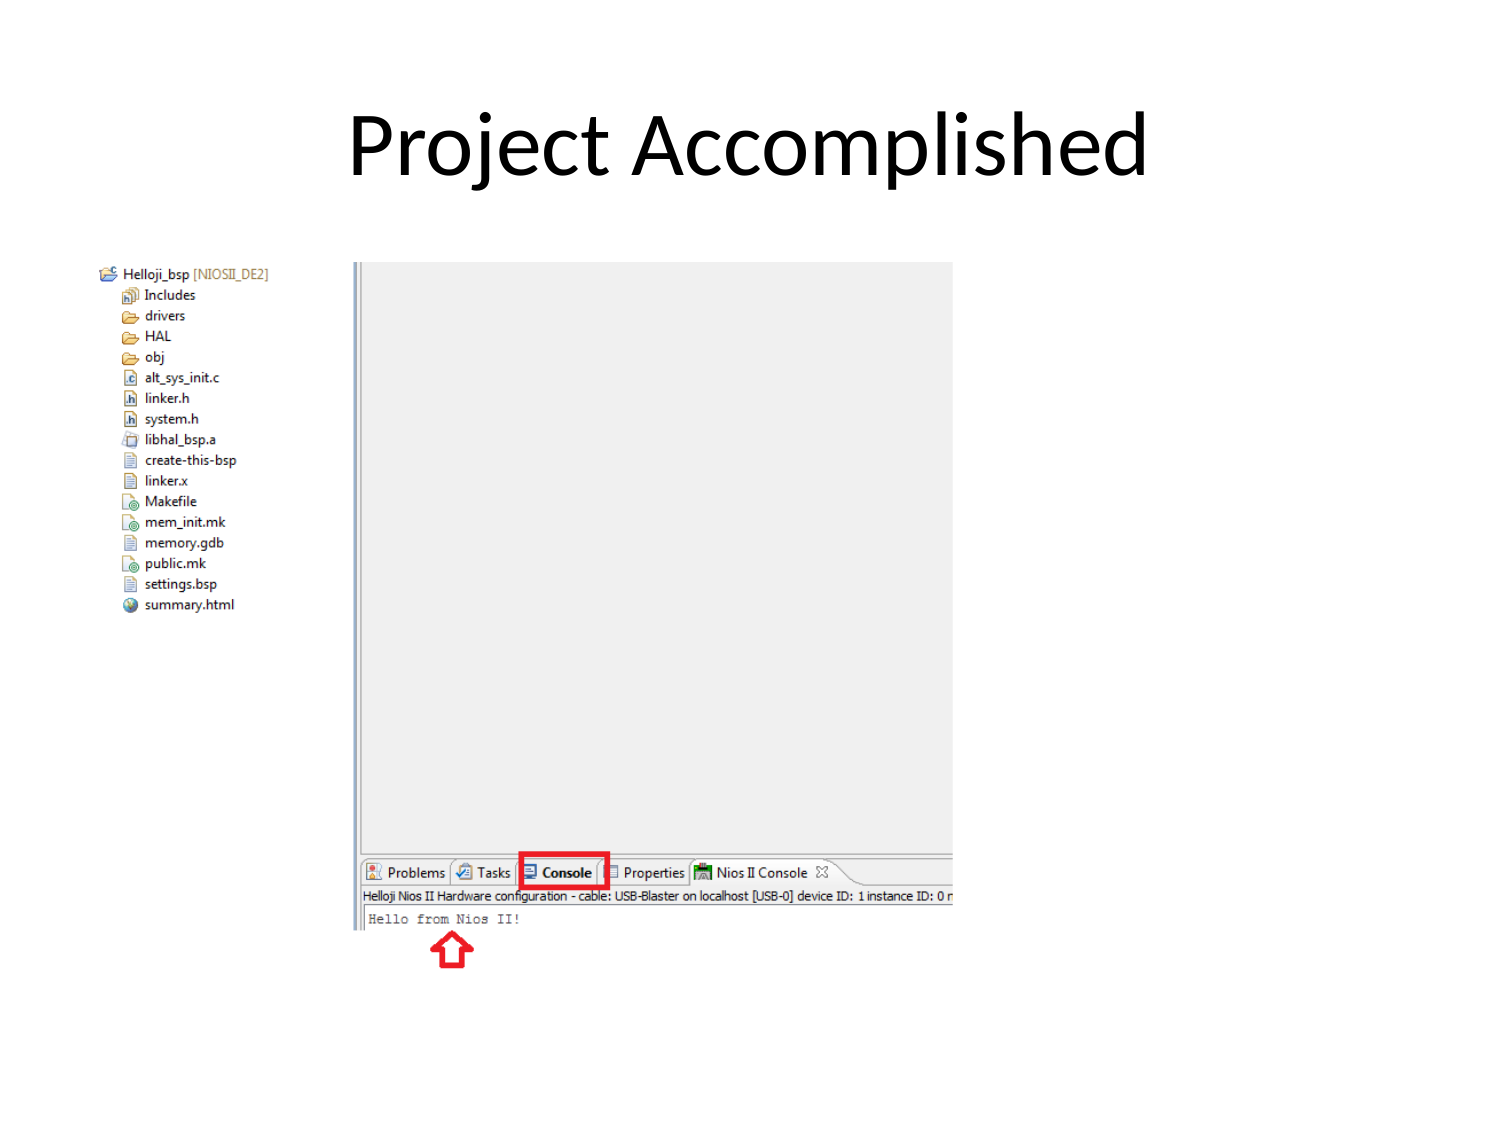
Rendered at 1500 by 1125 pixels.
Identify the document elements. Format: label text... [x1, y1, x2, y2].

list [89, 262, 1411, 1006]
title Project Accomplished [75, 45, 1425, 233]
